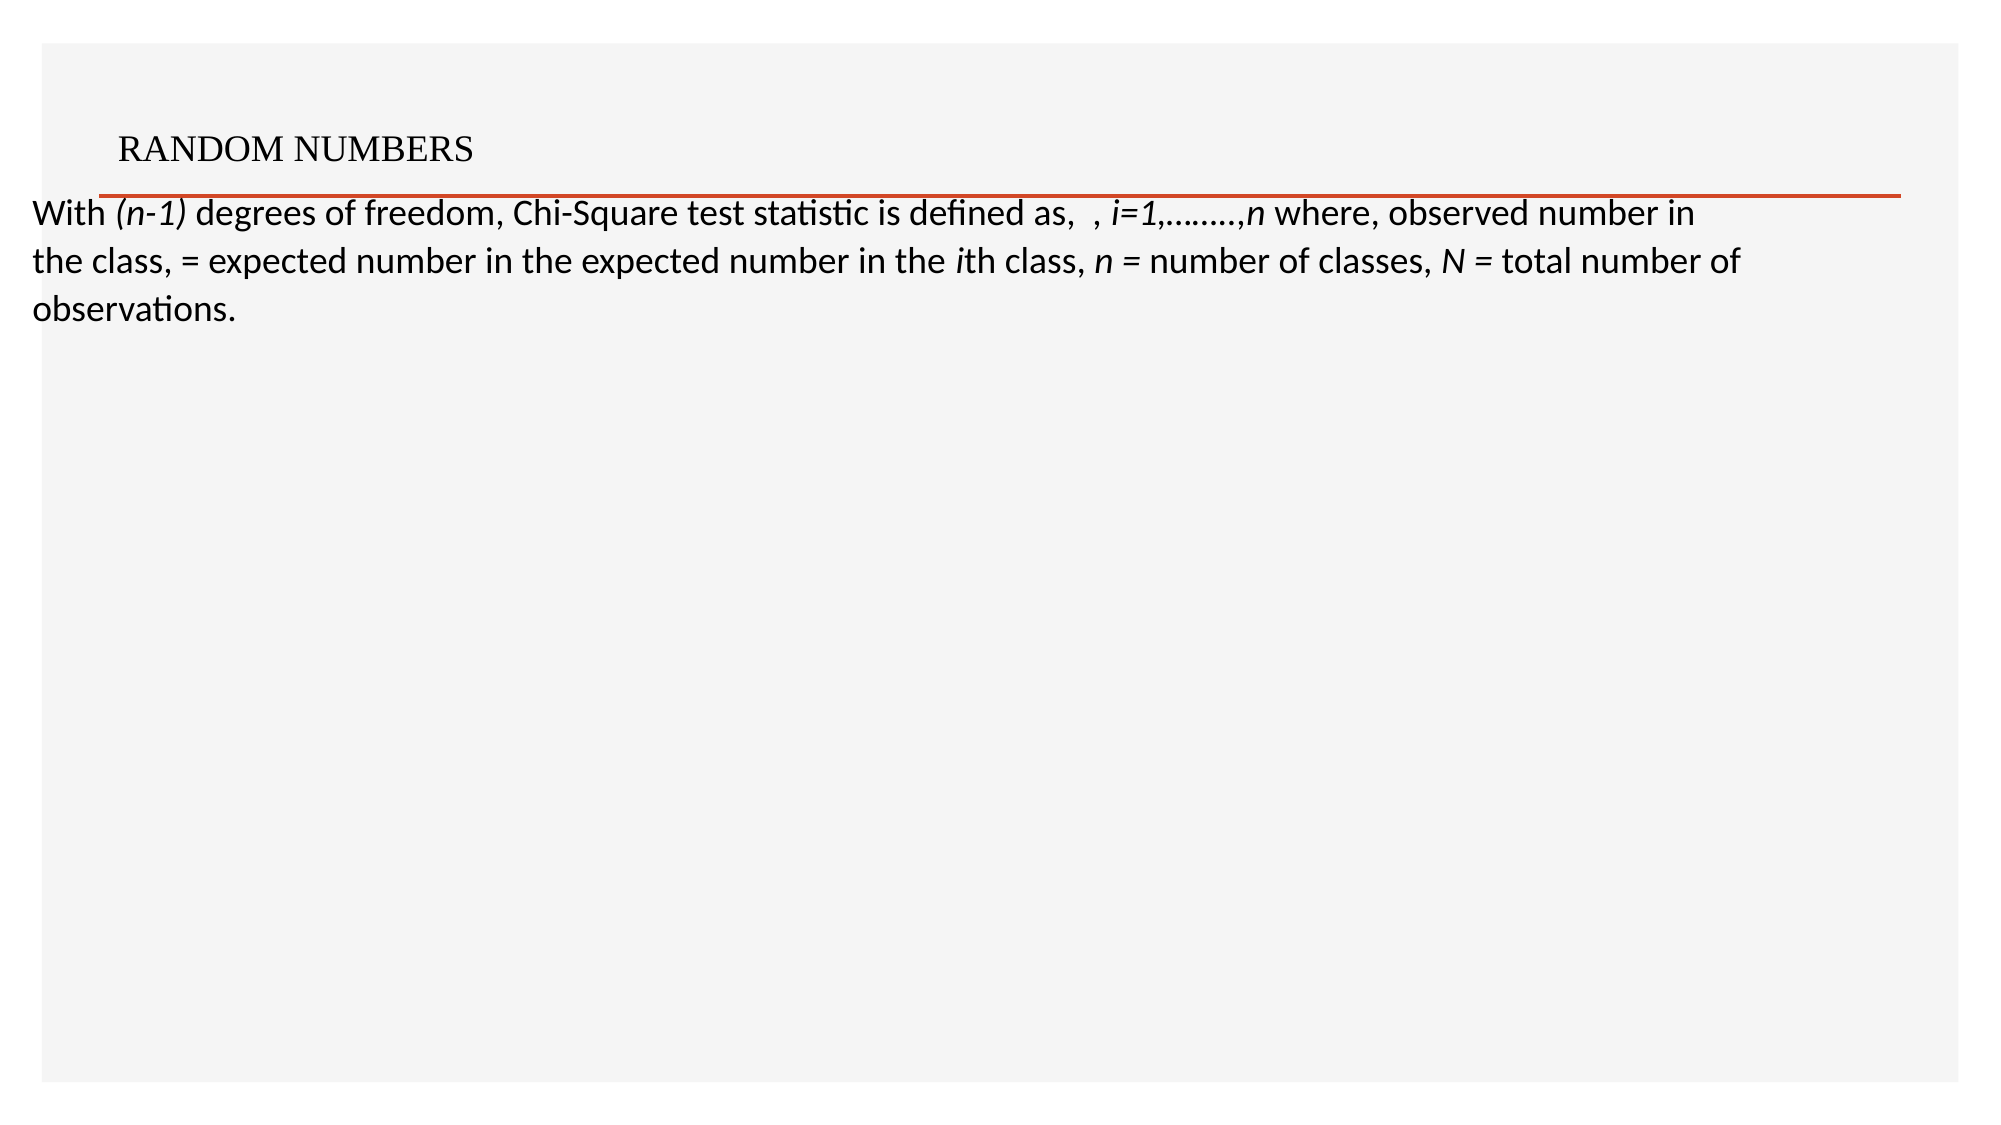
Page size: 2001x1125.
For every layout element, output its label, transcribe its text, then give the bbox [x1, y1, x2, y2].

text_box RANDOM NUMBERS [103, 116, 1104, 177]
